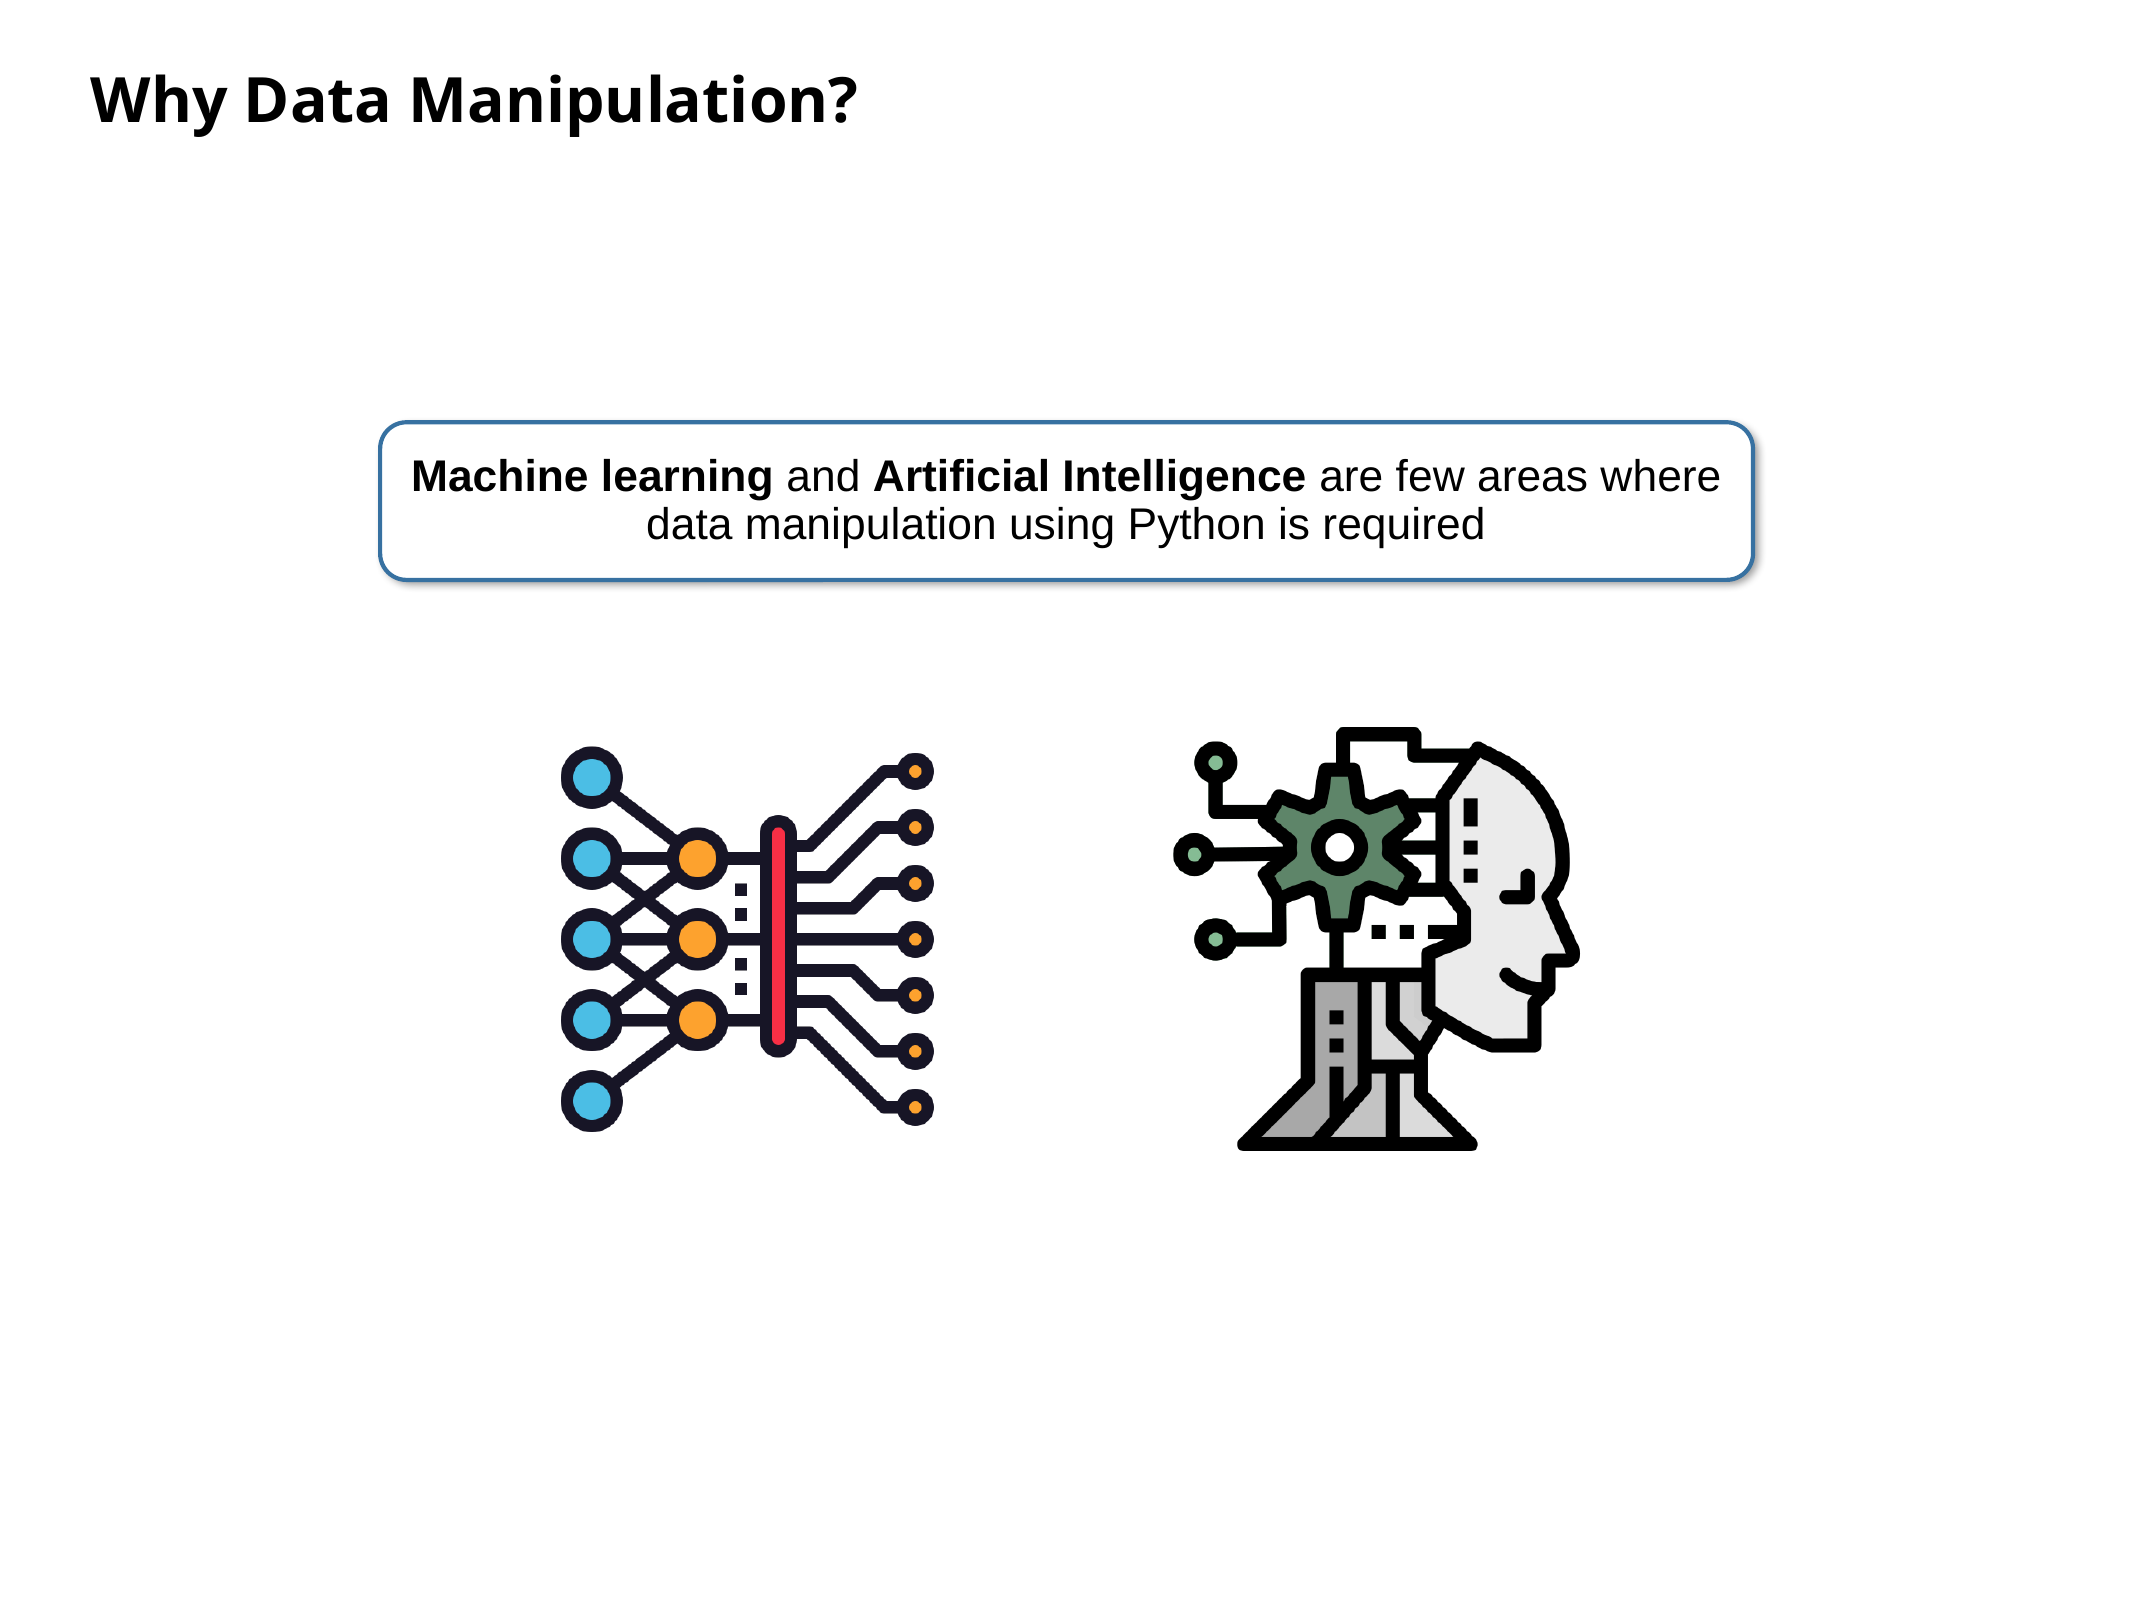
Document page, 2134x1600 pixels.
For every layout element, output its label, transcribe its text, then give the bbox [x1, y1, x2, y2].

text_box Machine learning and Artificial Intelligence are few areas where data manipulation using Python is required [378, 420, 1756, 583]
text_box Why Data Manipulation? [75, 61, 1099, 144]
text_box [548, 727, 1589, 1152]
